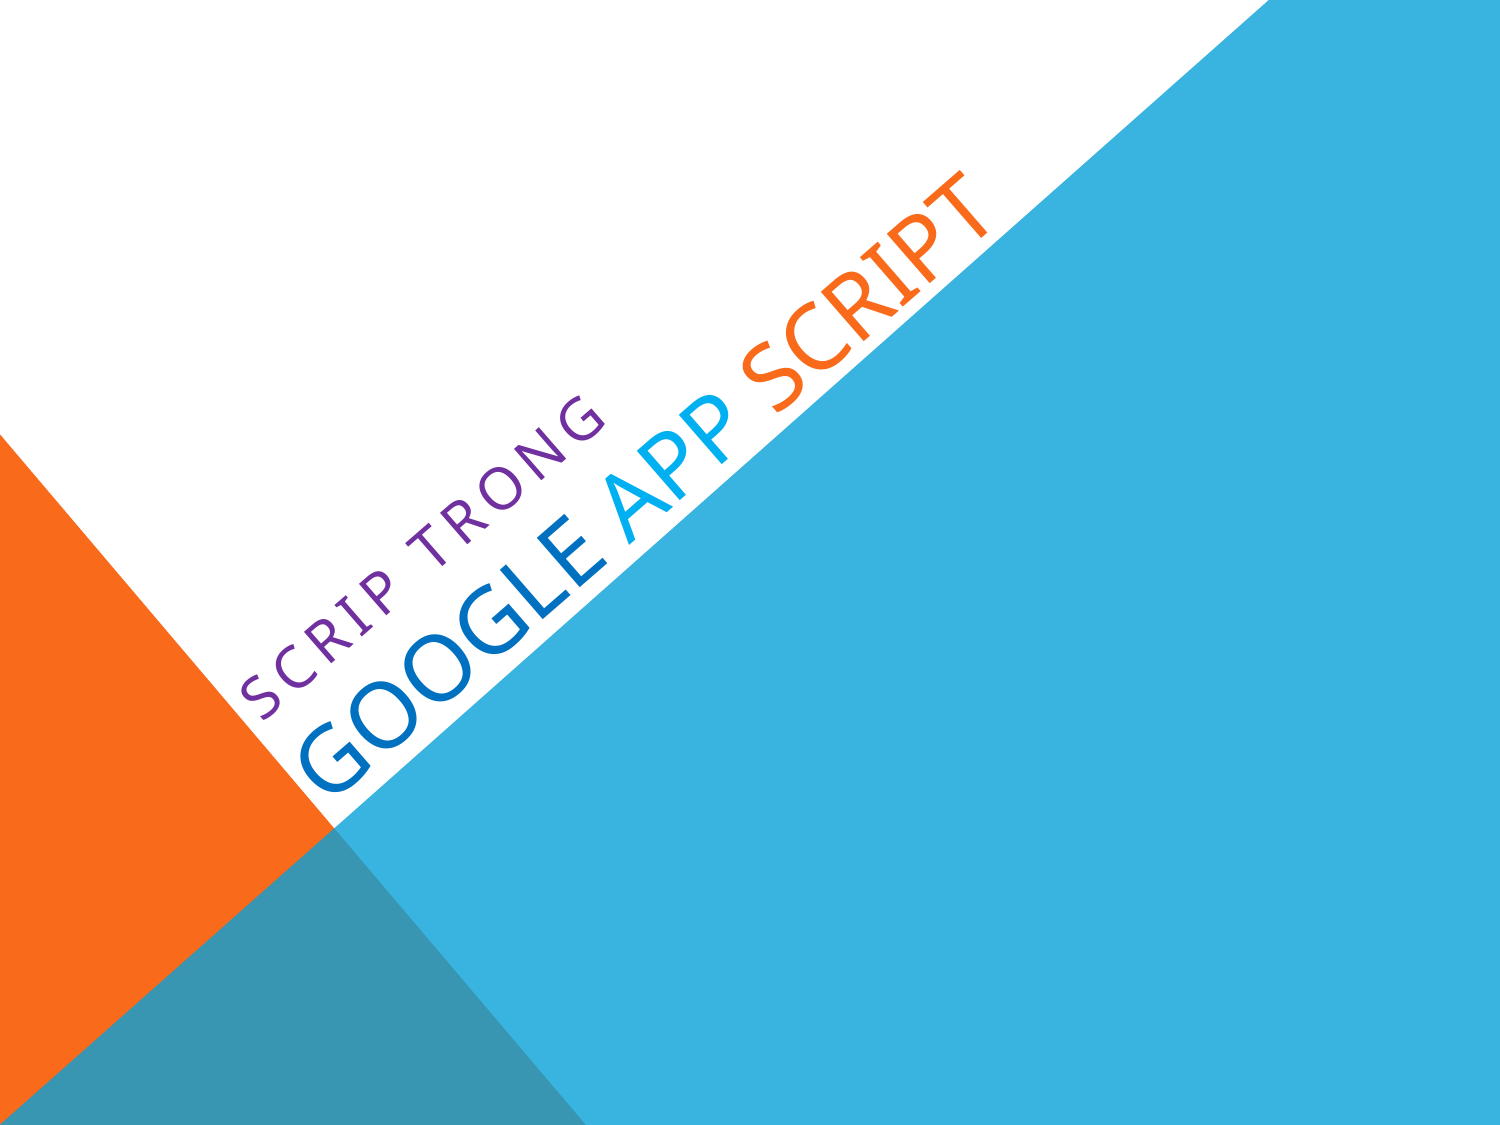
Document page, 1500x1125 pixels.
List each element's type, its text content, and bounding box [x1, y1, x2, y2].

title GOOGLE APP SCRIPT [200, 75, 1029, 832]
subtitle Scrip trong [212, 0, 1079, 758]
